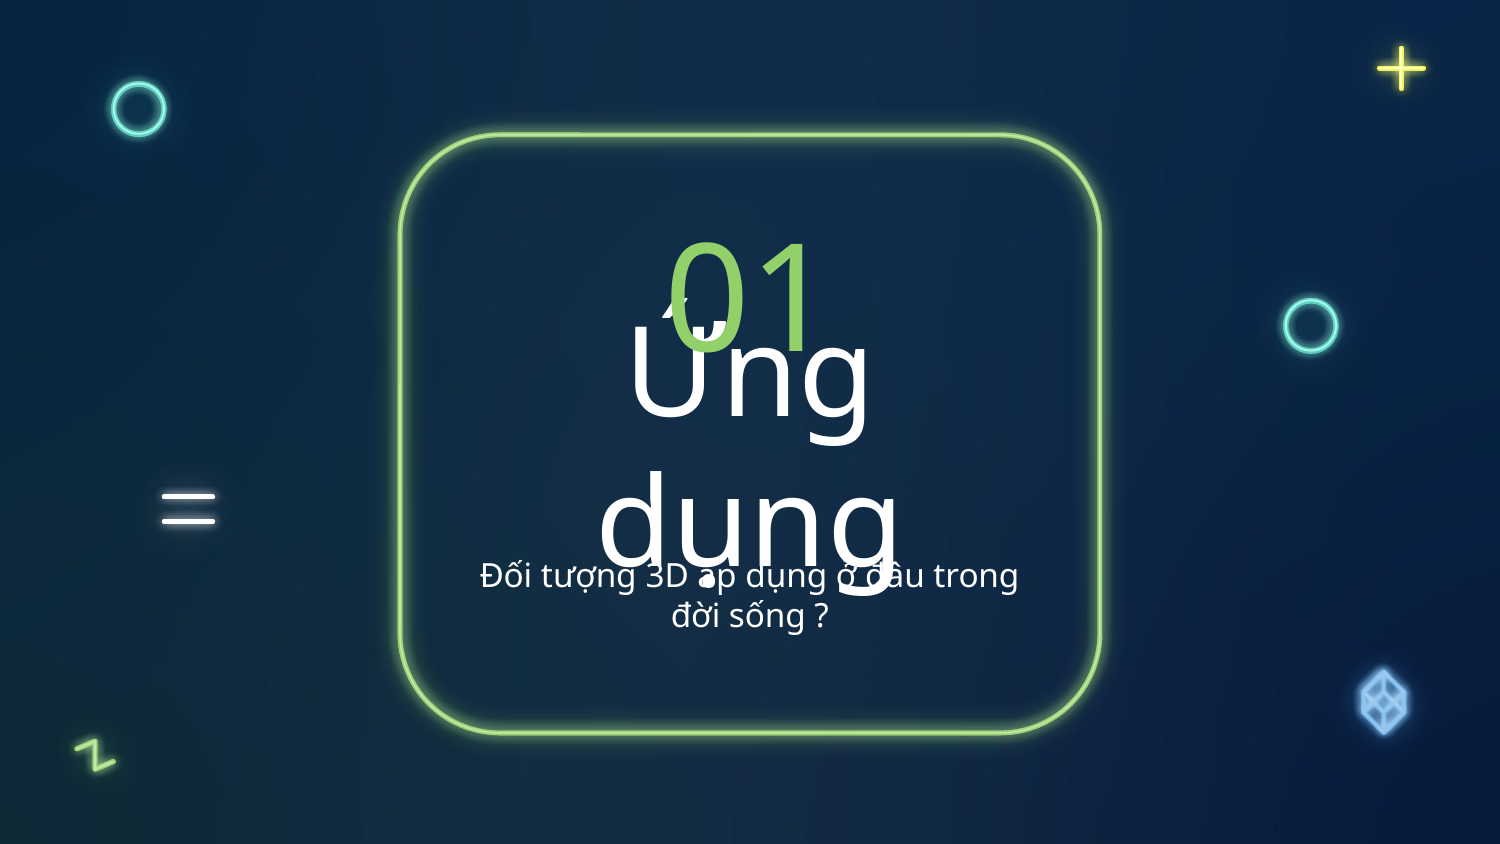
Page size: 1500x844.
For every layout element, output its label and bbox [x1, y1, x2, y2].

text_box [399, 134, 1101, 734]
text_box [1285, 299, 1337, 352]
picture [0, 0, 1500, 844]
